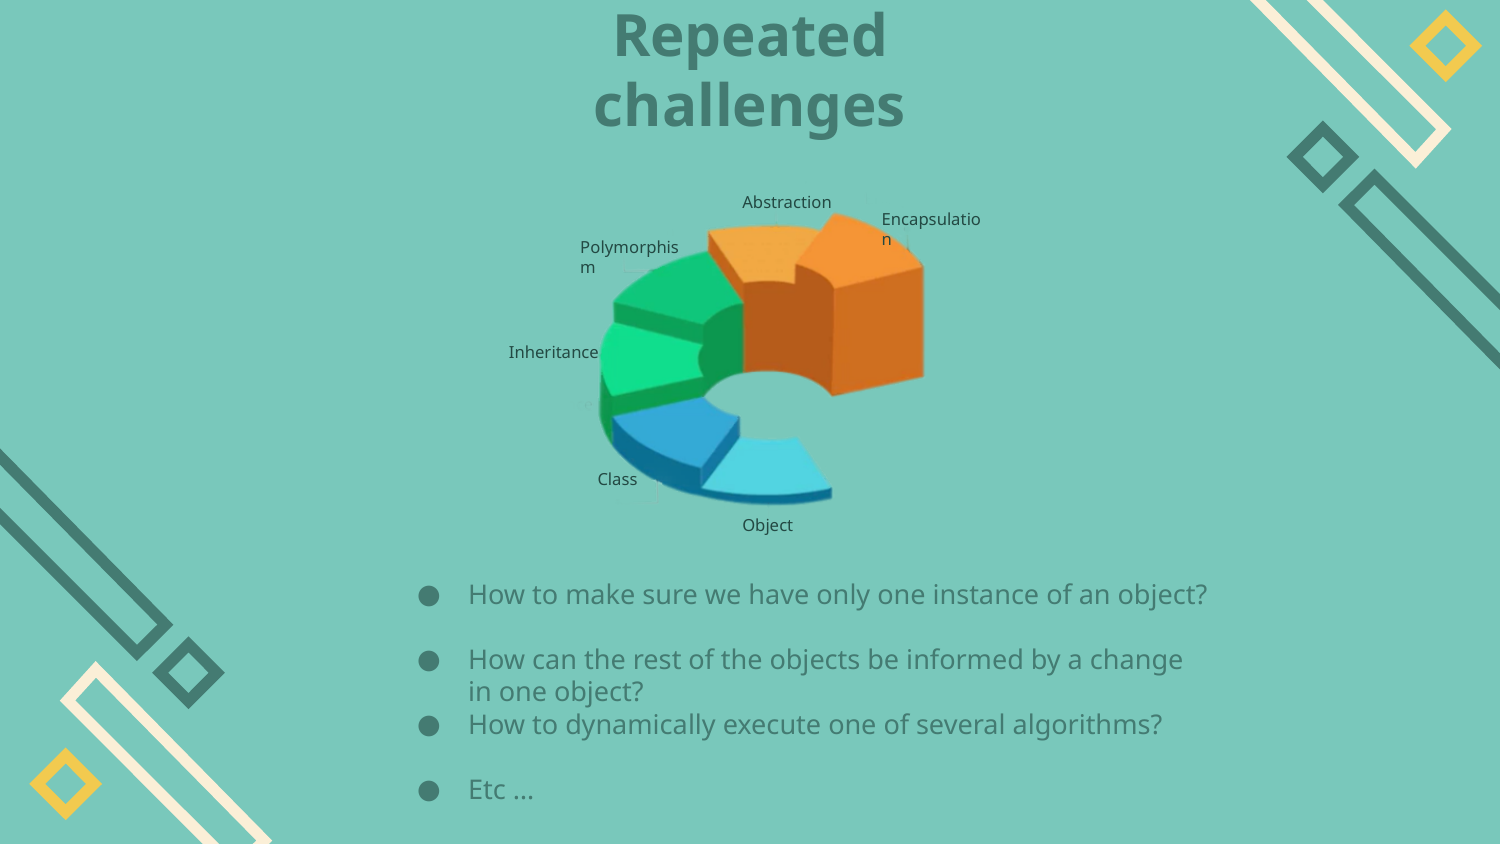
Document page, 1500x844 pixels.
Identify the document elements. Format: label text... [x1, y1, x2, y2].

text_box Object [727, 543, 867, 547]
text_box Encapsulation [934, 193, 1006, 264]
text_box Inheritance [493, 332, 564, 373]
list How to make sure we have only one instance of an object? How can the rest of the objects be informed by a change in one object? How to dynamically execute one of several algorithms? Etc … [378, 562, 1228, 793]
title Repeated challenges [435, 28, 1065, 153]
picture [569, 181, 929, 534]
